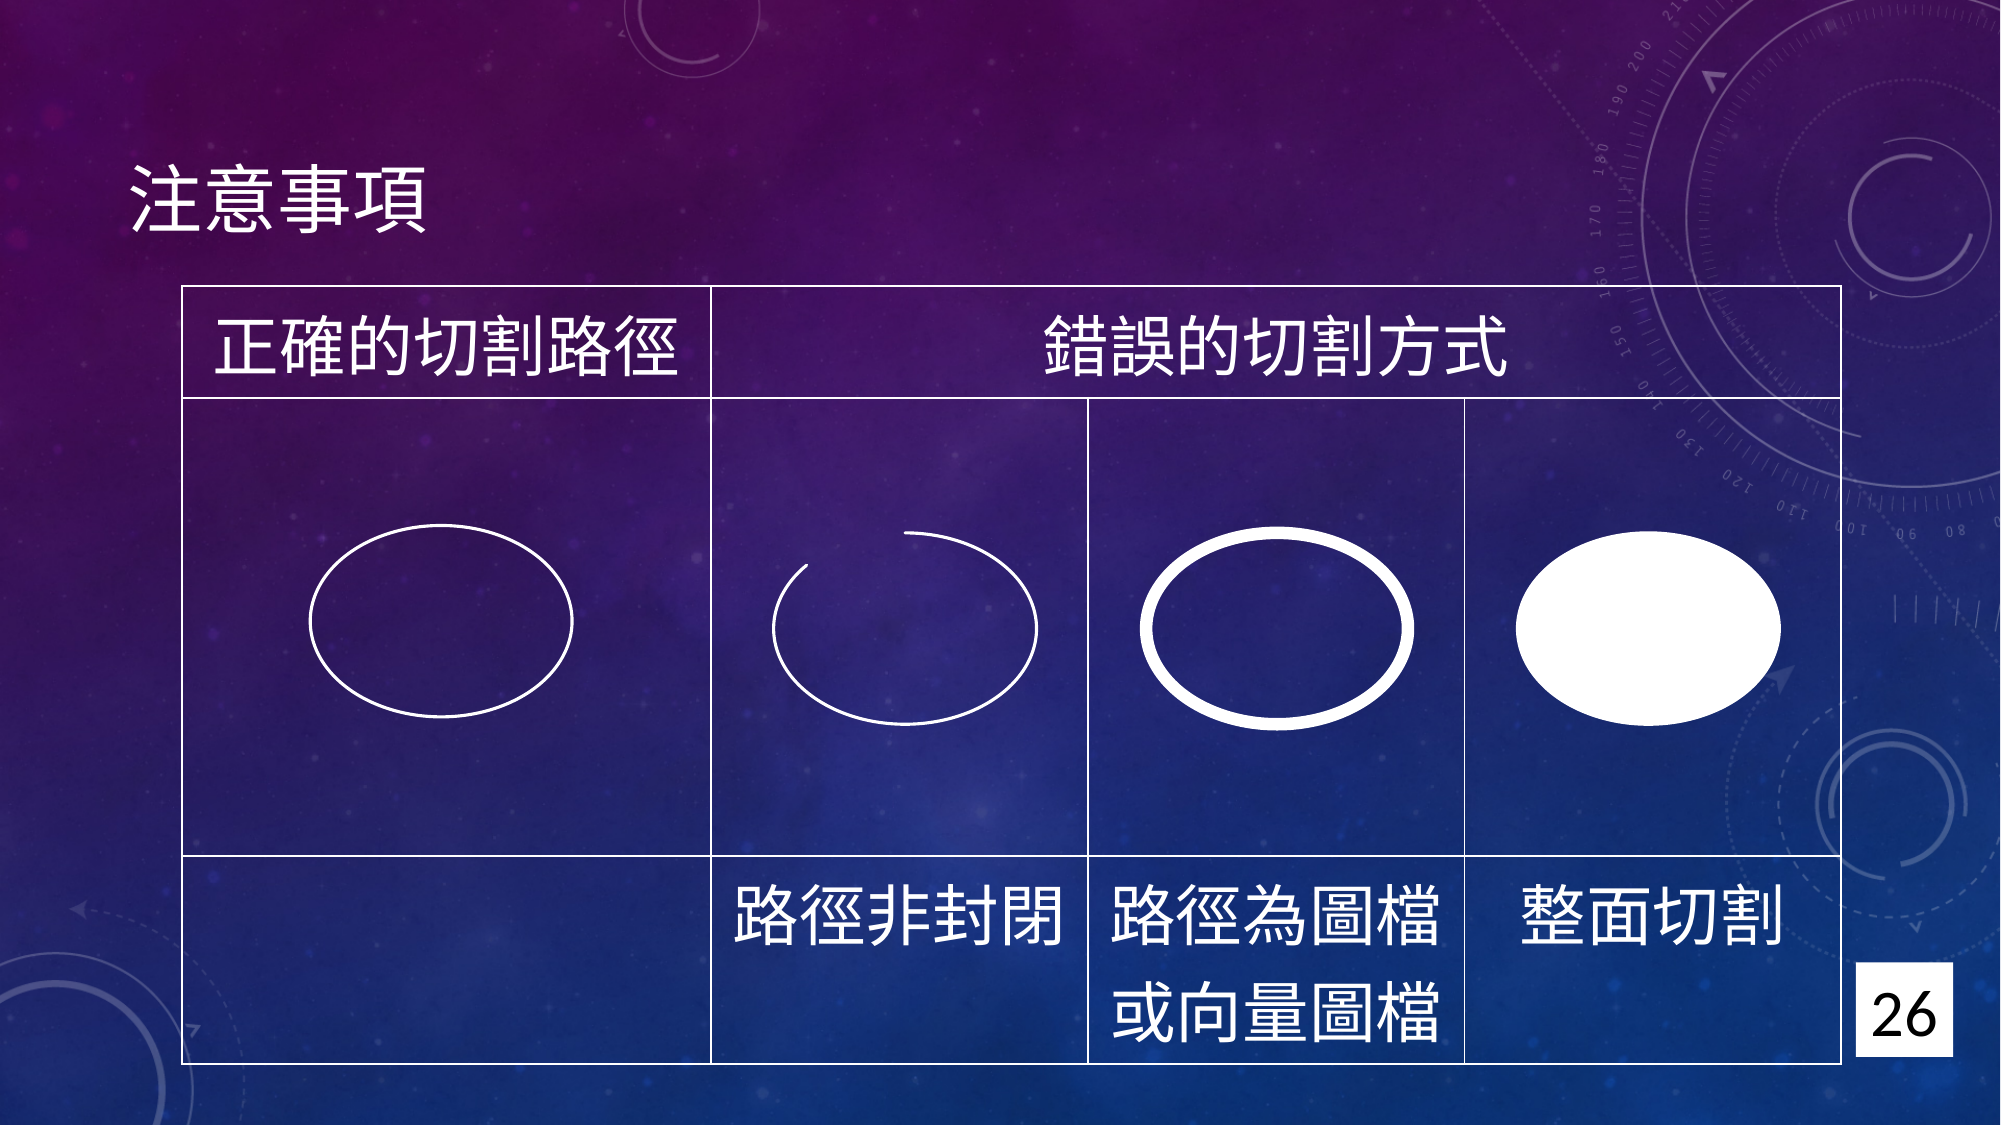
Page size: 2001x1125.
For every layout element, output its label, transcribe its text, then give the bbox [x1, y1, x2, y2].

table_header 正確的切割路徑 [183, 295, 710, 397]
text_box 26 [1855, 962, 1954, 1057]
text_box [1515, 531, 1781, 726]
table_cell [712, 399, 1087, 855]
table_cell [1465, 399, 1840, 855]
text_box [1144, 531, 1410, 726]
text_box [308, 523, 574, 719]
table_cell [183, 399, 710, 855]
table_cell [1089, 399, 1464, 855]
table_cell 路徑非封閉 [712, 857, 1087, 1063]
text_box [772, 532, 1038, 726]
picture [0, 0, 2001, 1125]
table_cell [183, 857, 710, 1063]
title 注意事項 [112, 99, 1775, 295]
table_cell 整面切割 [1465, 857, 1840, 1063]
table_cell 路徑為圖檔或向量圖檔 [1089, 857, 1464, 1063]
table_header 錯誤的切割方式 [712, 287, 1840, 397]
